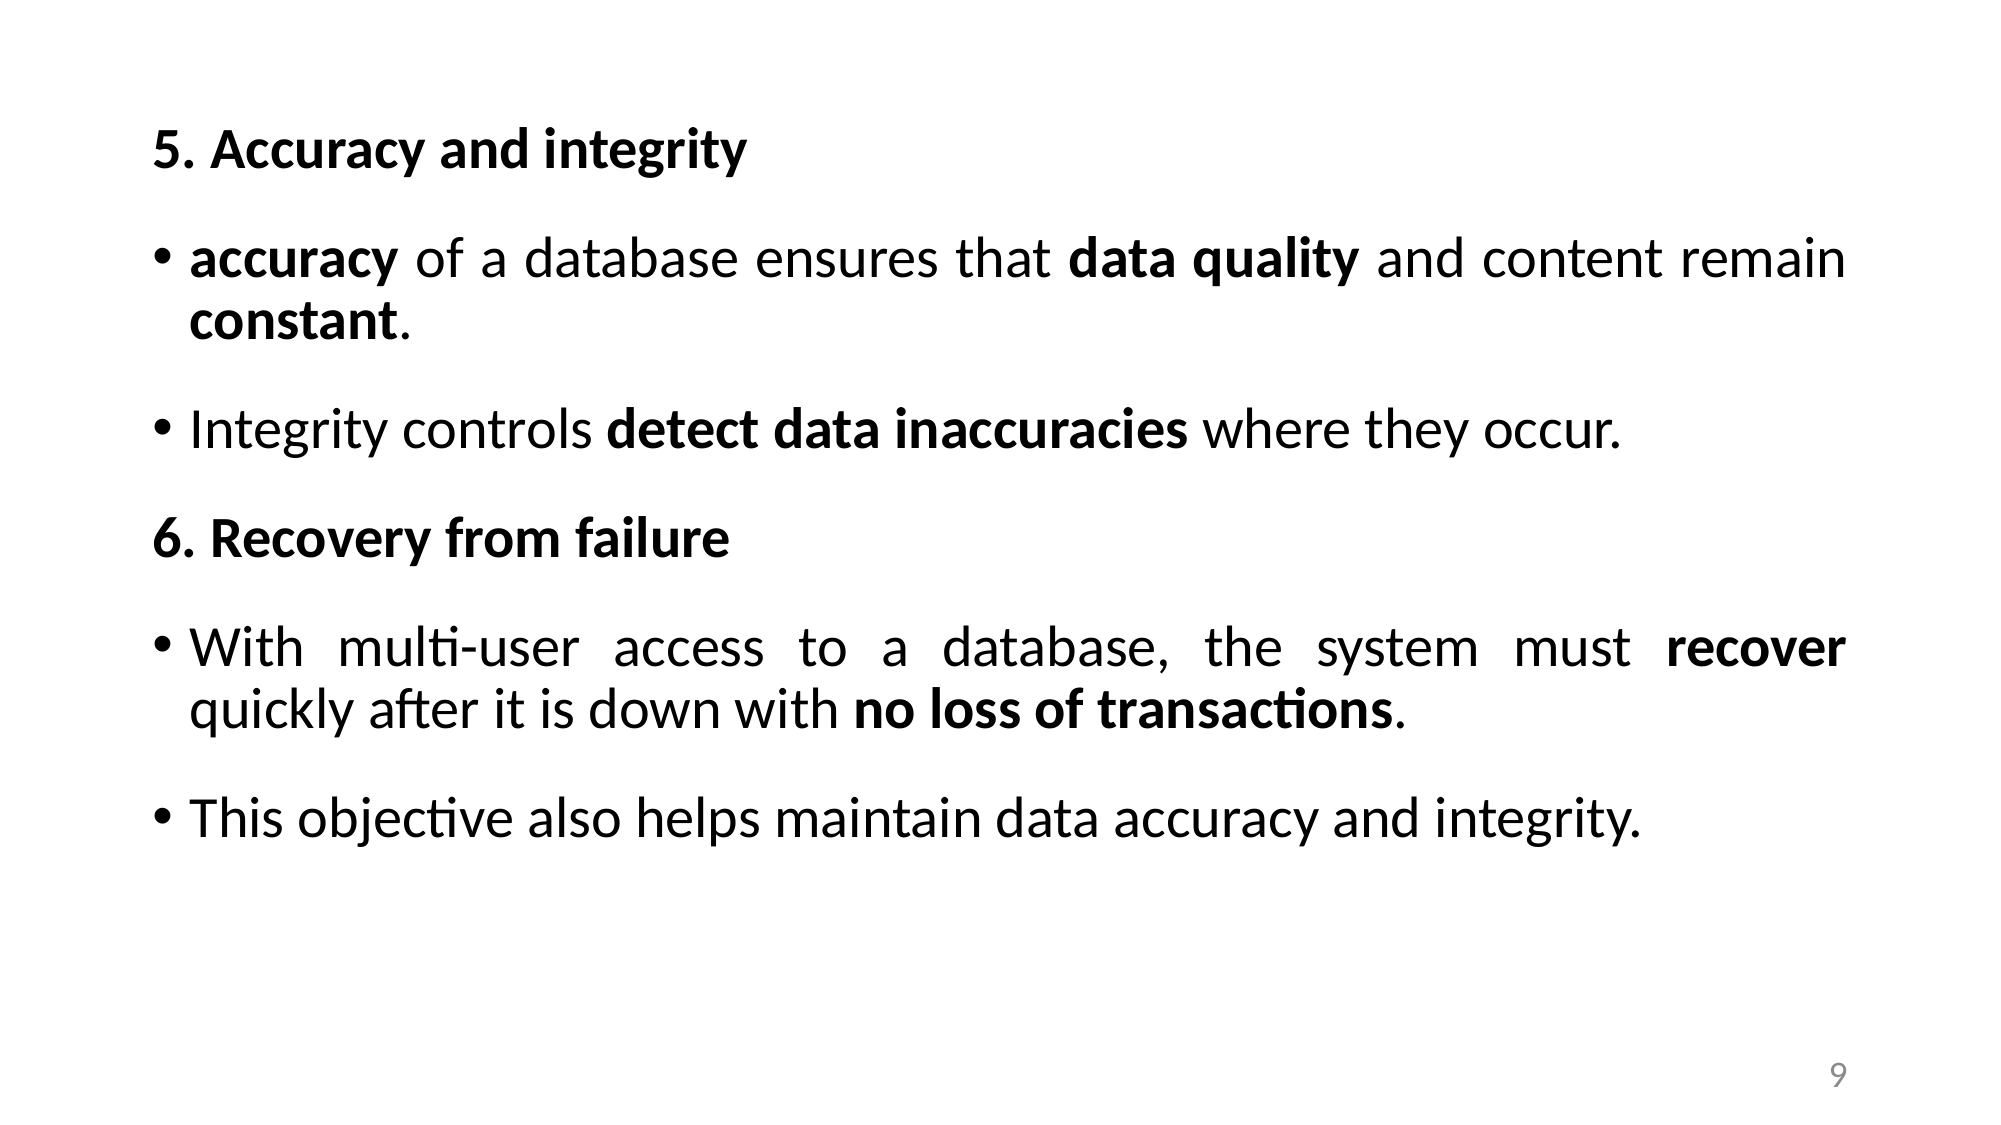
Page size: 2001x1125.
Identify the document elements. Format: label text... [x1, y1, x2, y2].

slide_number 9 [1412, 1042, 1863, 1103]
list 5. Accuracy and integrity accuracy of a database ensures that data quality and content remain constant. Integrity controls detect data inaccuracies where they occur. 6. Recovery from failure With multi-user access to a database, the system must recover quickly after it is down with no loss of transactions. This objective also helps maintain data accuracy and integrity. [137, 110, 1863, 1103]
